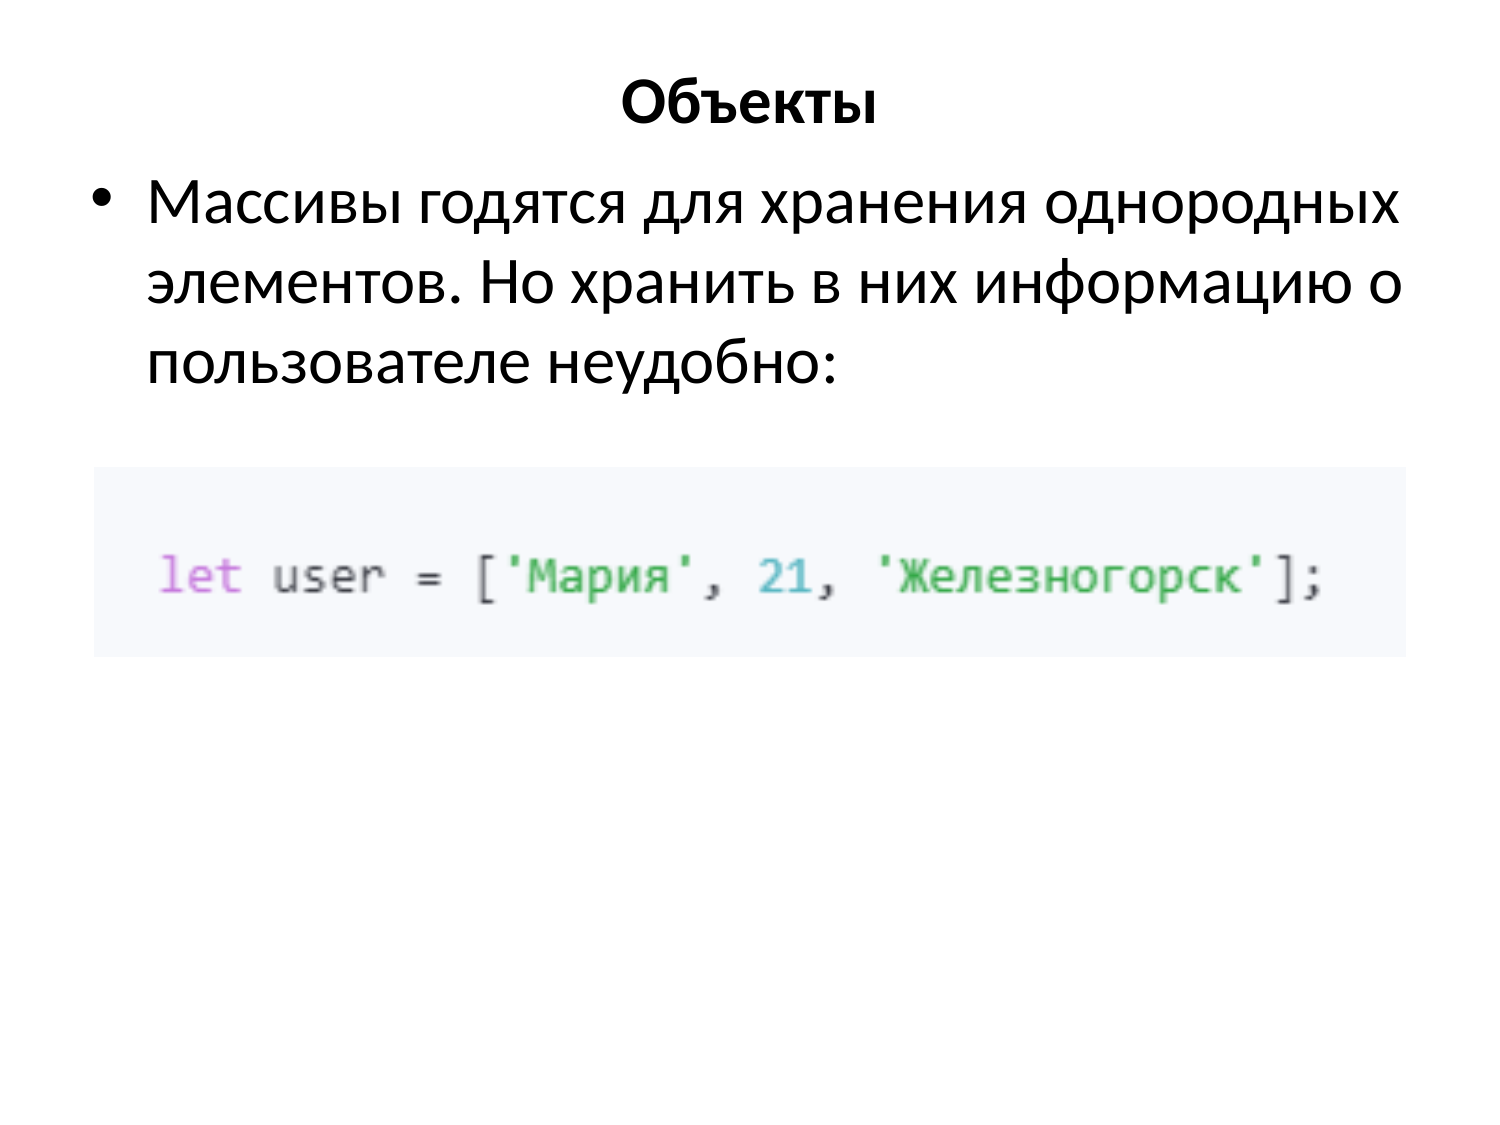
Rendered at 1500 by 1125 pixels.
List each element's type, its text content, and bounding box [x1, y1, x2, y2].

list Массивы годятся для хранения однородных элементов. Но хранить в них информацию о пользователе неудобно: [75, 149, 1425, 1094]
title Объекты [75, 45, 1425, 149]
picture [93, 467, 1407, 658]
